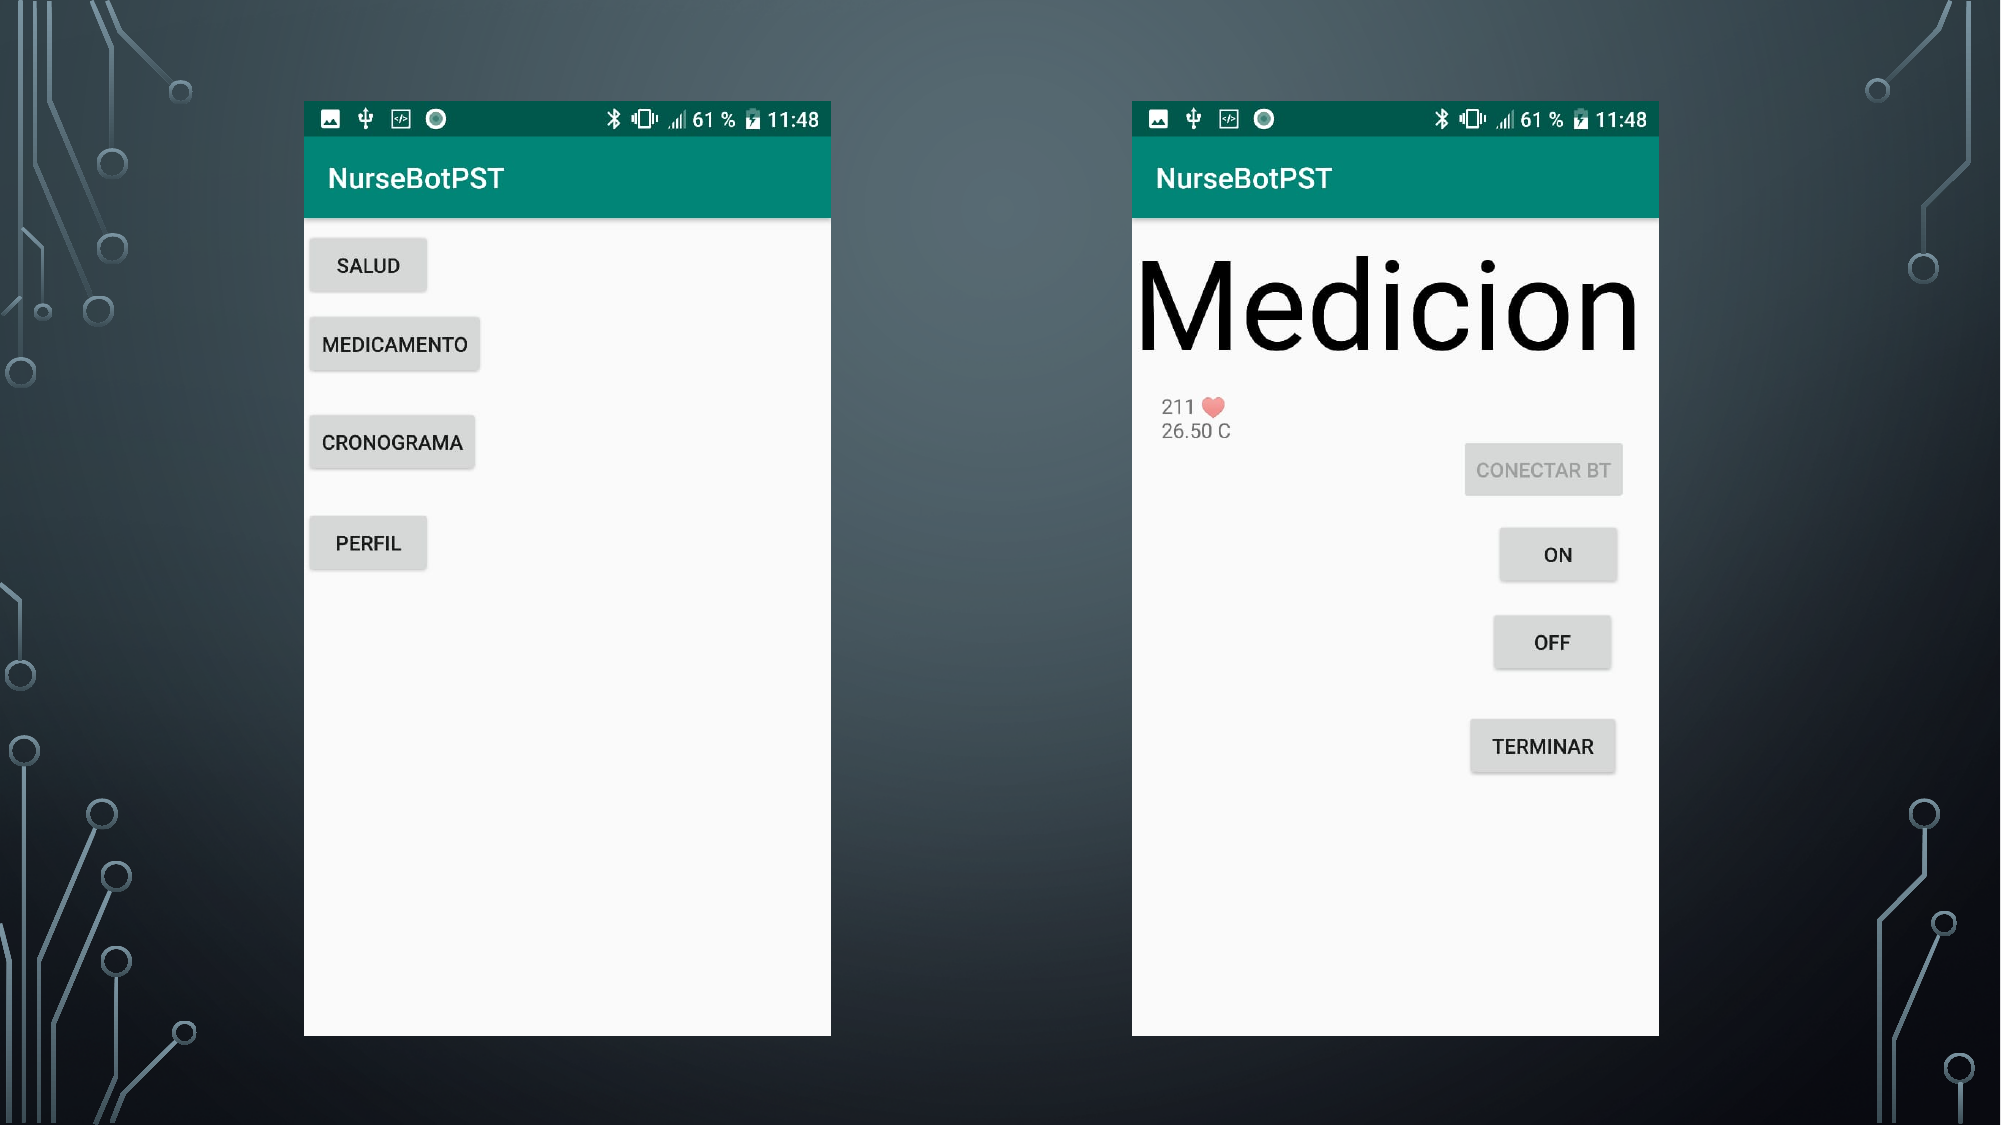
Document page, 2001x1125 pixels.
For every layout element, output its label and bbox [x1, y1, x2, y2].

picture [304, 101, 831, 1037]
picture [1132, 101, 1659, 1037]
